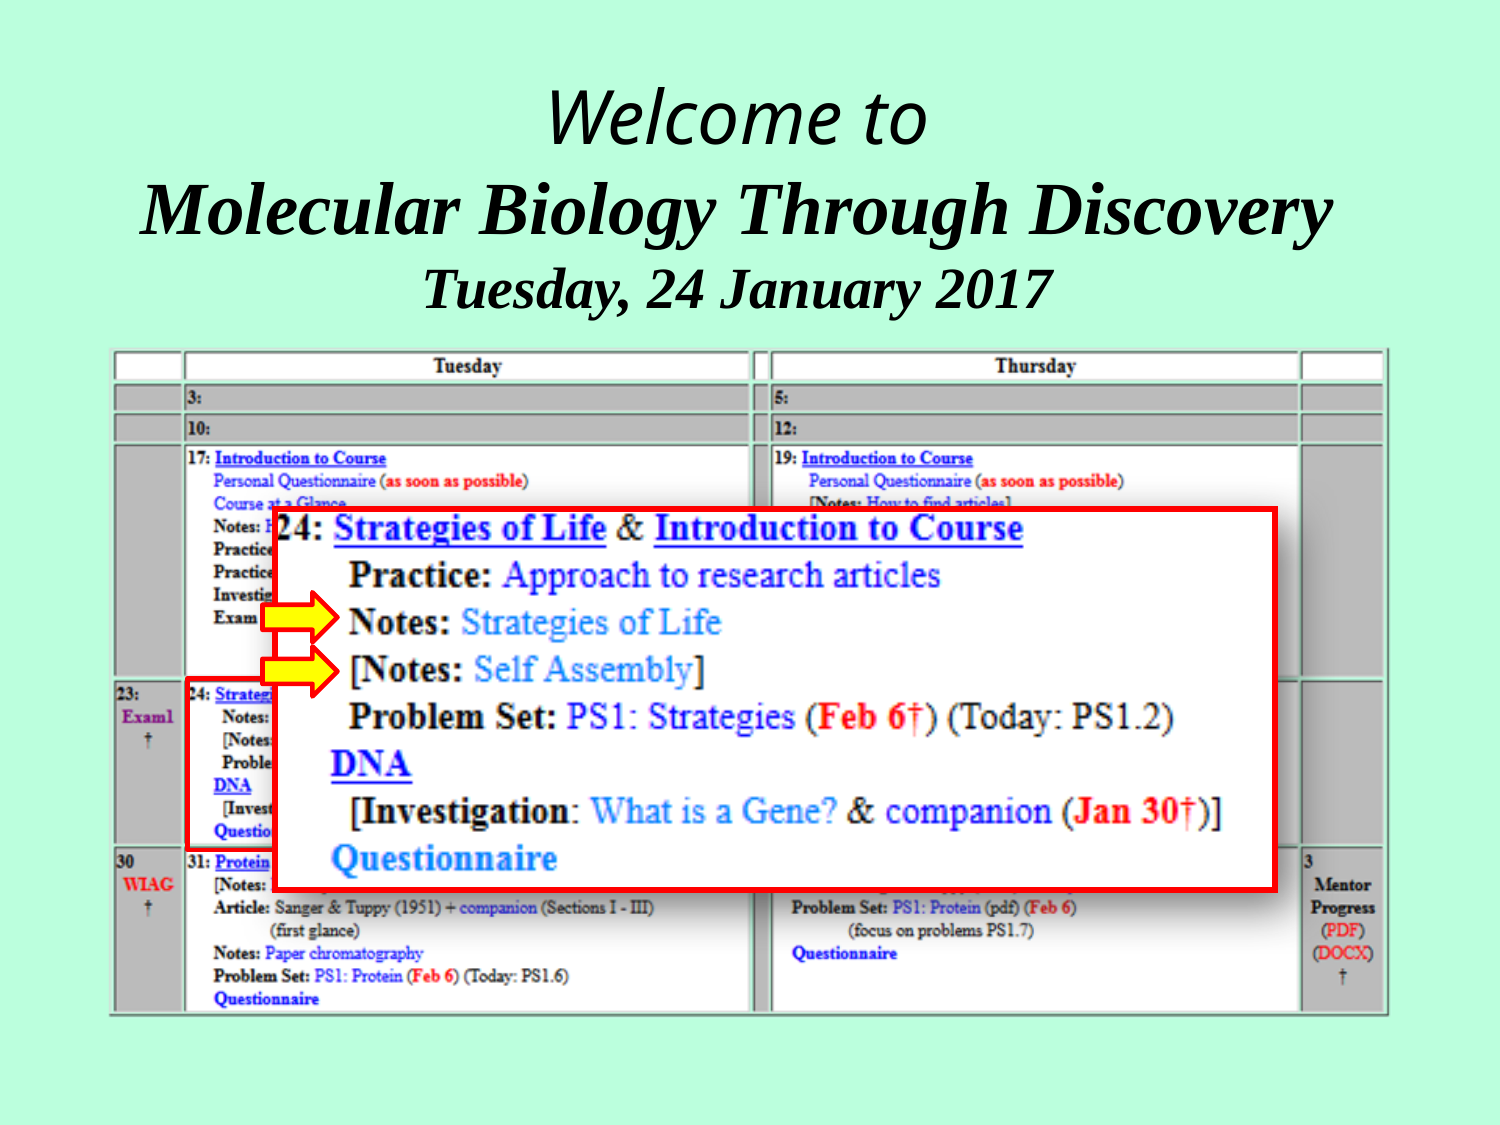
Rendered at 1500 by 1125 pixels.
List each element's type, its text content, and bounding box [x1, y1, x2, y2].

text_box Welcome to Molecular Biology Through Discovery Tuesday, 24 January 2017 [62, 62, 1413, 328]
picture [103, 337, 1397, 1026]
